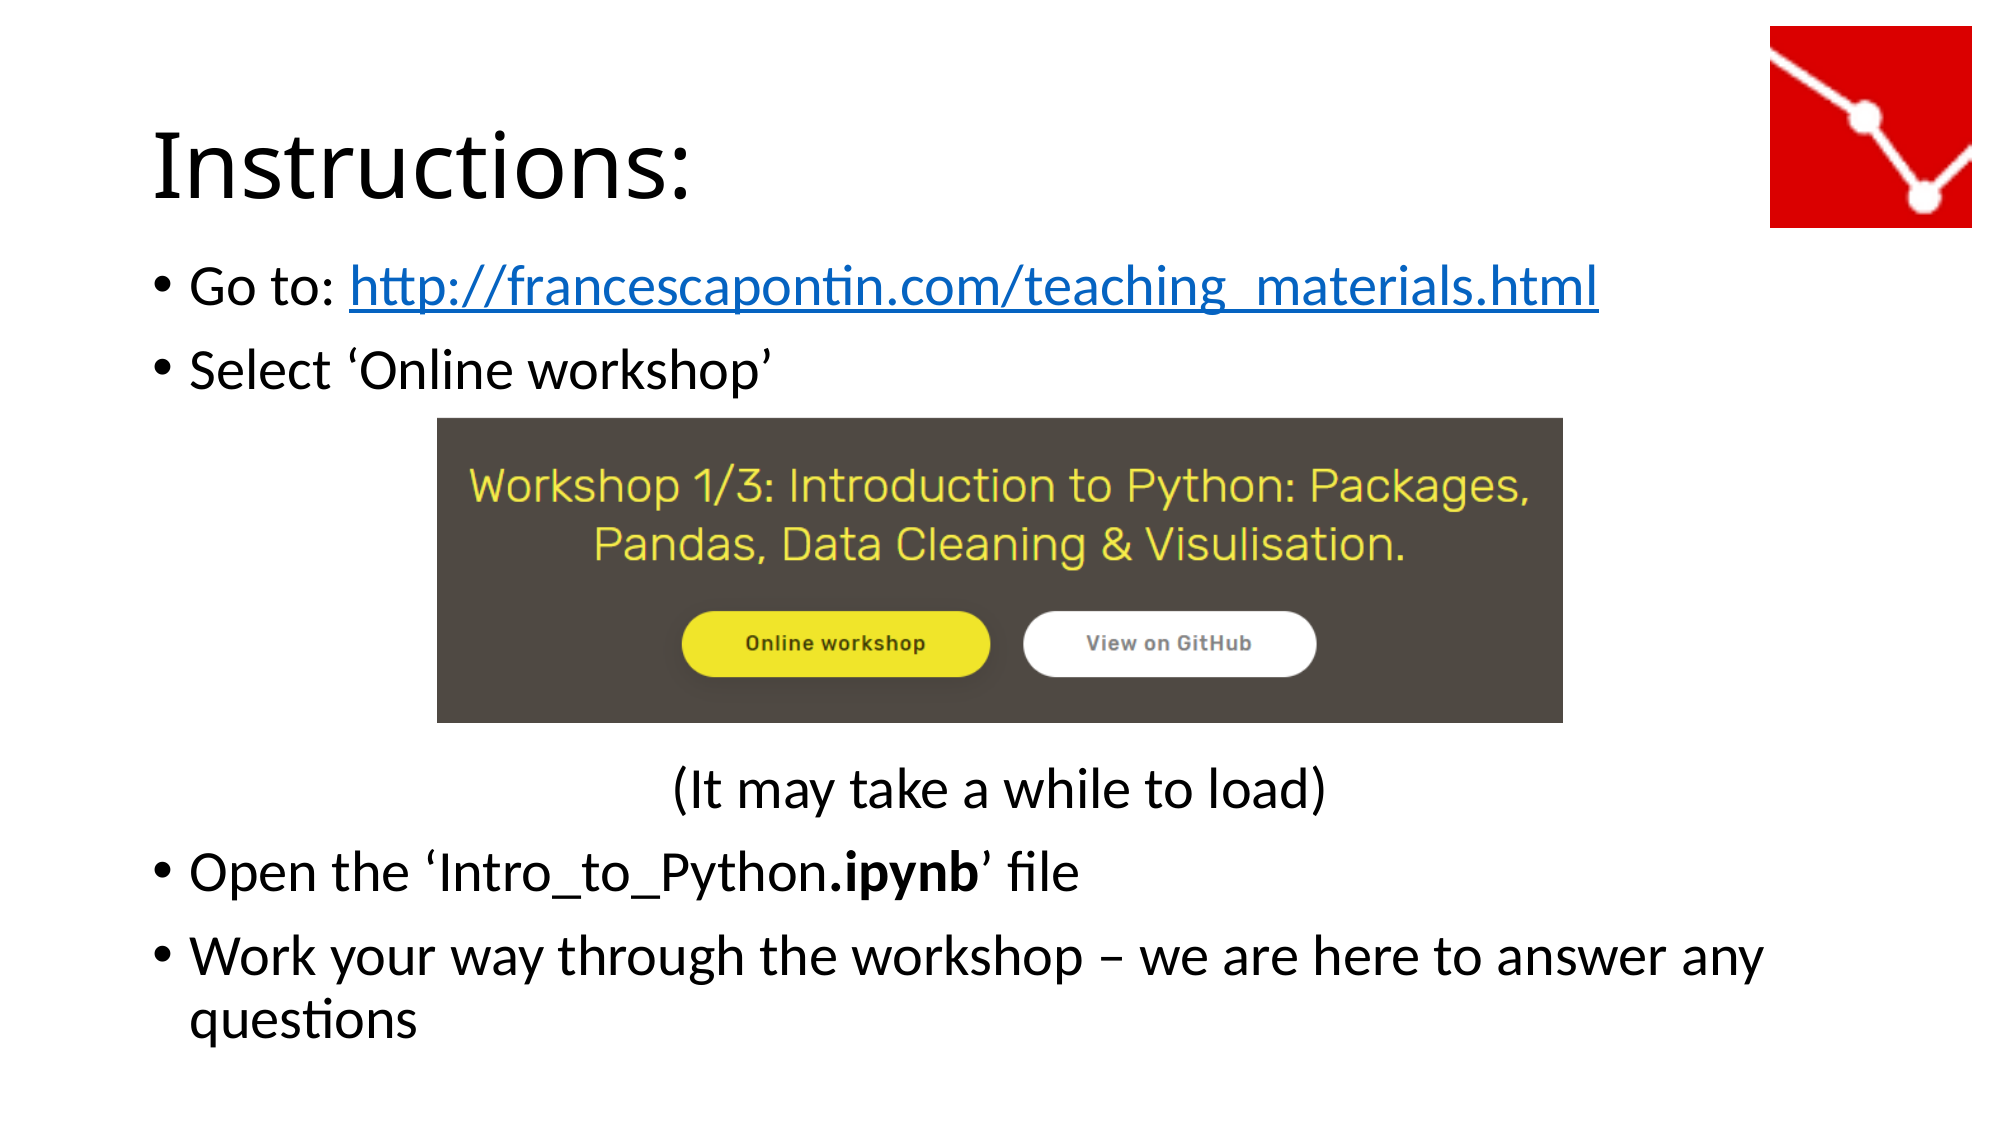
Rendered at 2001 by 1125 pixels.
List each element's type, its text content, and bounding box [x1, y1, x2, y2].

list Go to: http://francescapontin.com/teaching_materials.html Select ‘Online workshop’ (It may take a while to load) Open the ‘Intro_to_Python.ipynb’ file Work your way through the workshop – we are here to answer any questions [137, 247, 1863, 1014]
picture [1769, 26, 1972, 228]
title Instructions: [137, 59, 1863, 247]
picture [437, 413, 1563, 723]
